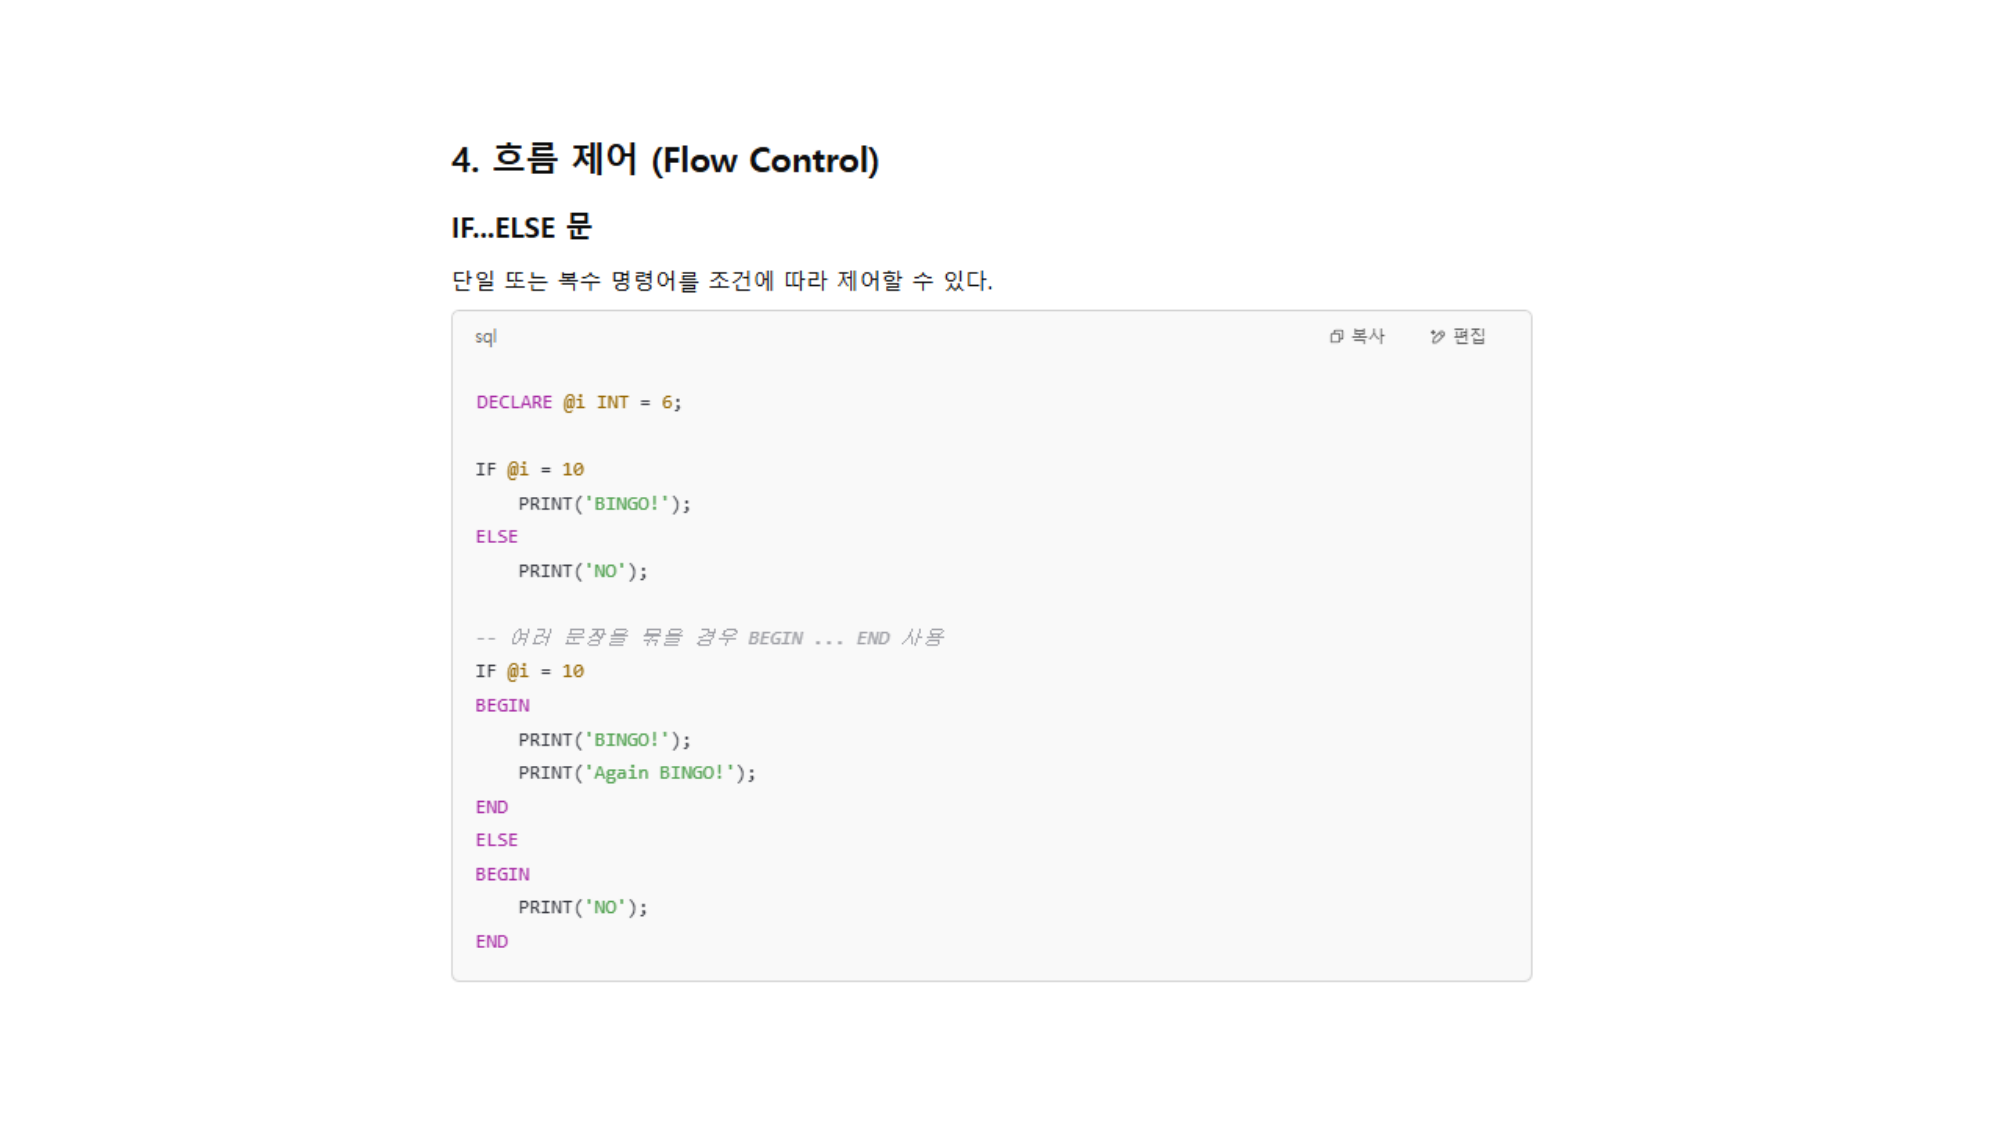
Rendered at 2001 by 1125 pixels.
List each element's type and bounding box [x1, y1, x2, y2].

picture [428, 102, 1572, 1023]
